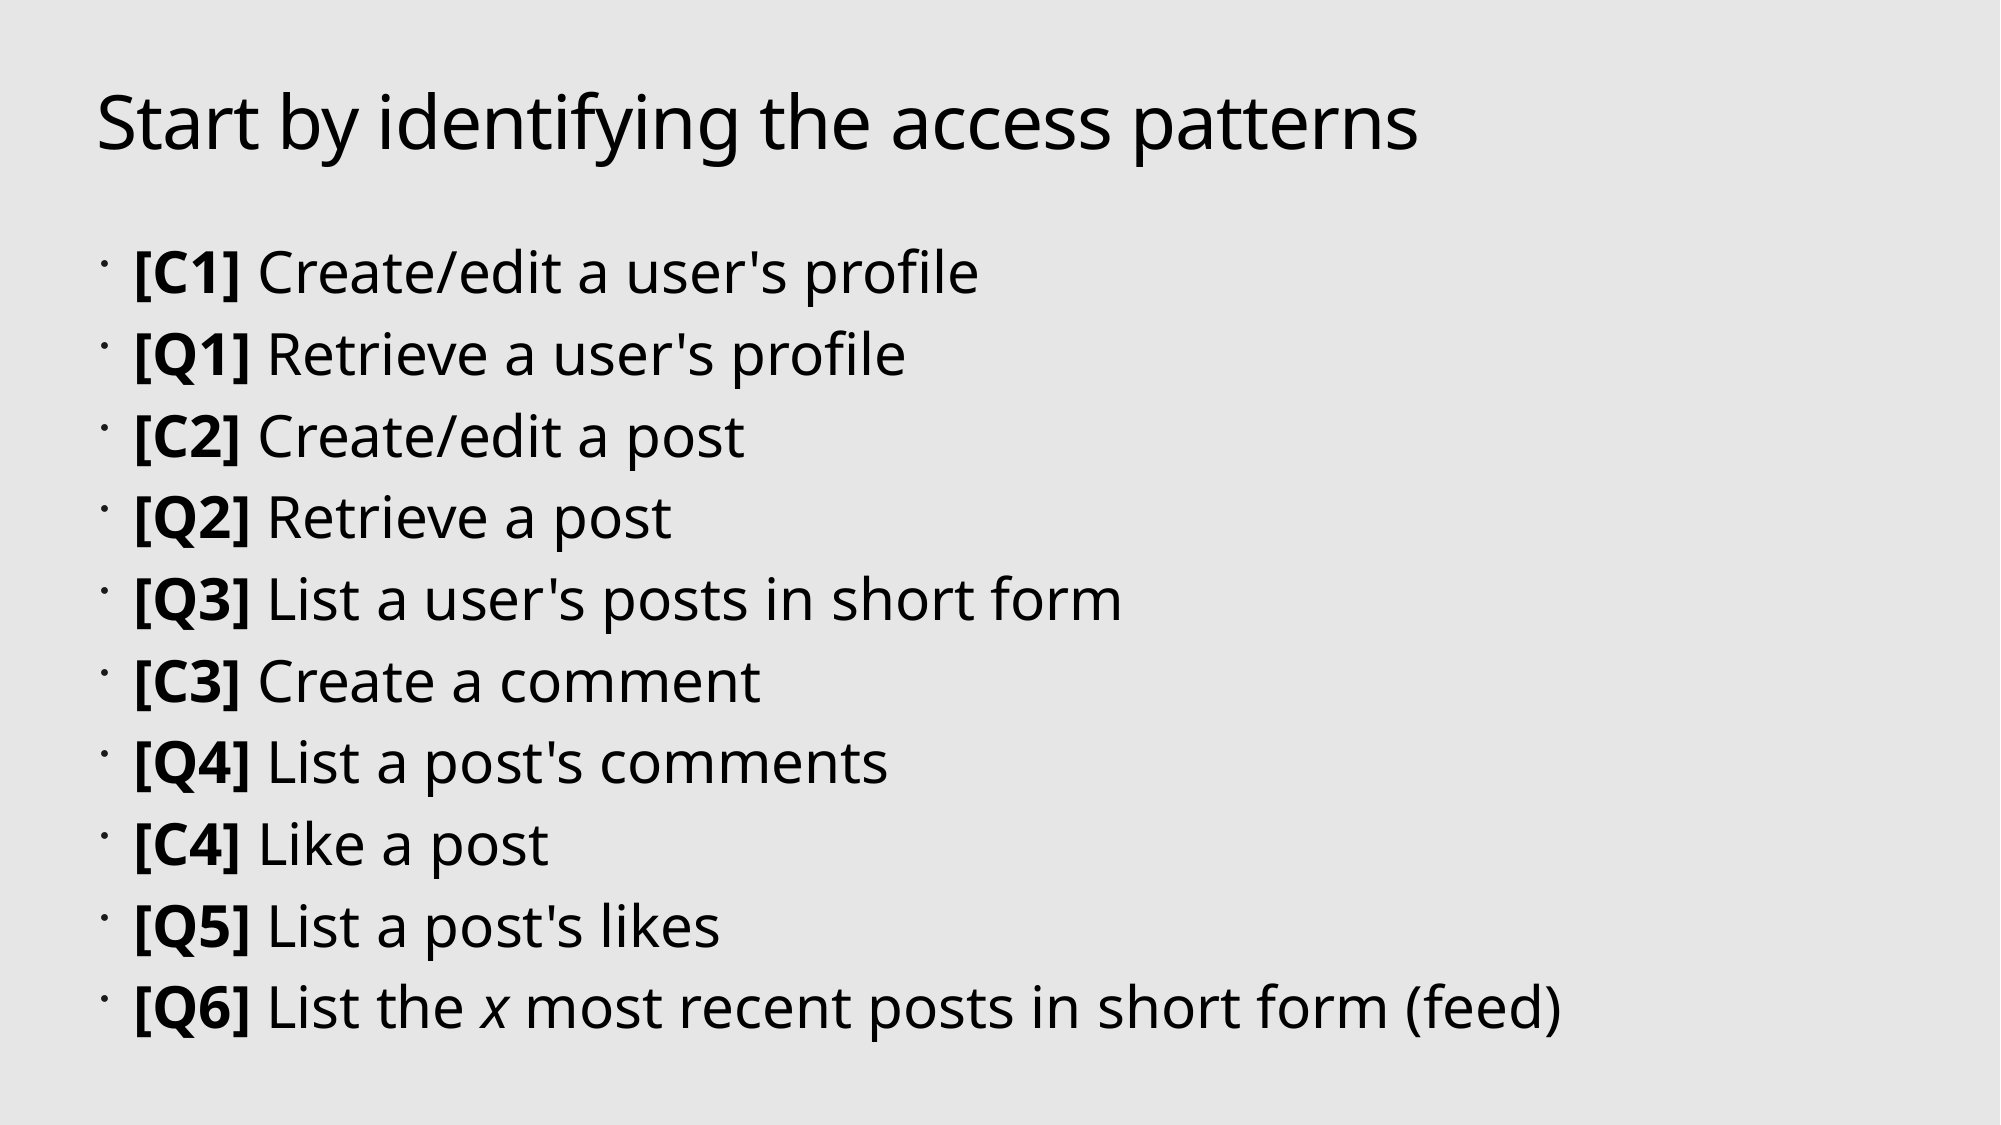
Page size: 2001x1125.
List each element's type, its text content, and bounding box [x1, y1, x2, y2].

title Start by identifying the access patterns [96, 75, 1904, 166]
list [C1] Create/edit a user's profile [Q1] Retrieve a user's profile [C2] Create/edit a post [Q2] Retrieve a post [Q3] List a user's posts in short form [C3] Create a comment [Q4] List a post's comments [C4] Like a post [Q5] List a post's likes [Q6] List the x most recent posts in short form (feed) [95, 235, 1904, 1070]
